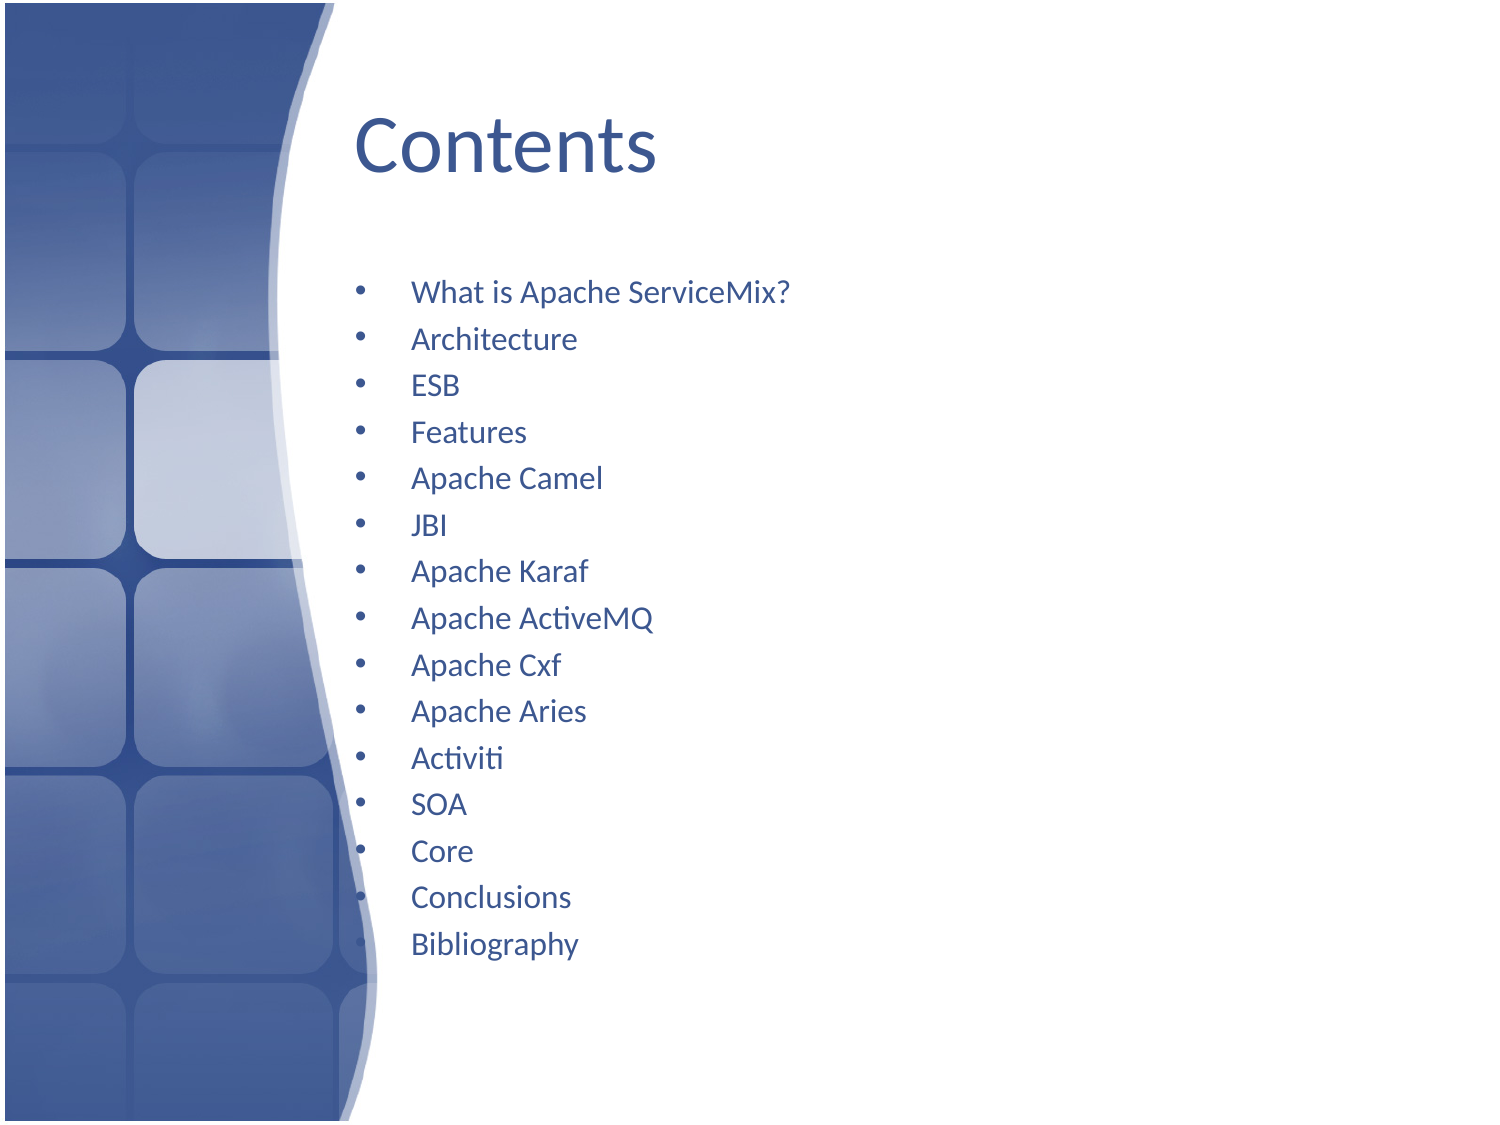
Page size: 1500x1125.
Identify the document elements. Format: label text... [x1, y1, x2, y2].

list What is Apache ServiceMix? Architecture ESB Features Apache Camel JBI Apache Karaf Apache ActiveMQ Apache Cxf Apache Aries Activiti SOA Core Conclusions Bibliography [339, 262, 1426, 1088]
picture [0, 0, 1500, 1125]
title Contents [339, 44, 1426, 233]
